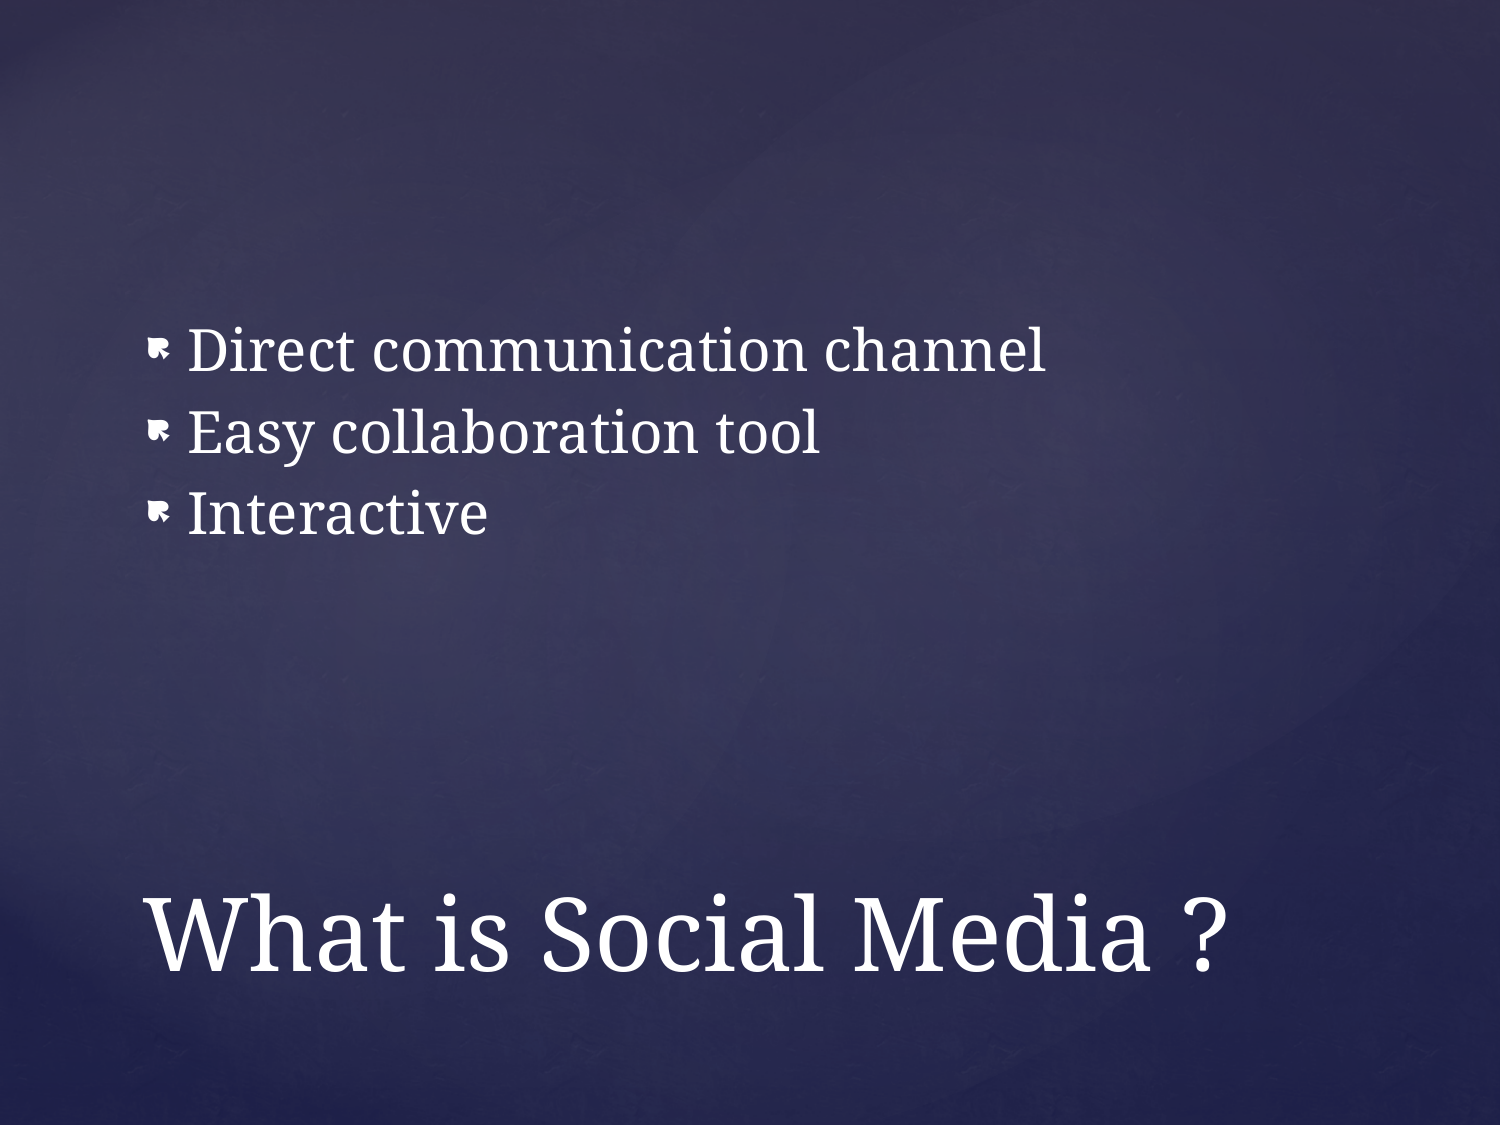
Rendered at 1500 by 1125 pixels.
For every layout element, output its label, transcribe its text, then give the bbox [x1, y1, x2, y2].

title What is Social Media ? [127, 849, 1365, 1000]
list Direct communication channel Easy collaboration tool Interactive [127, 199, 1128, 661]
